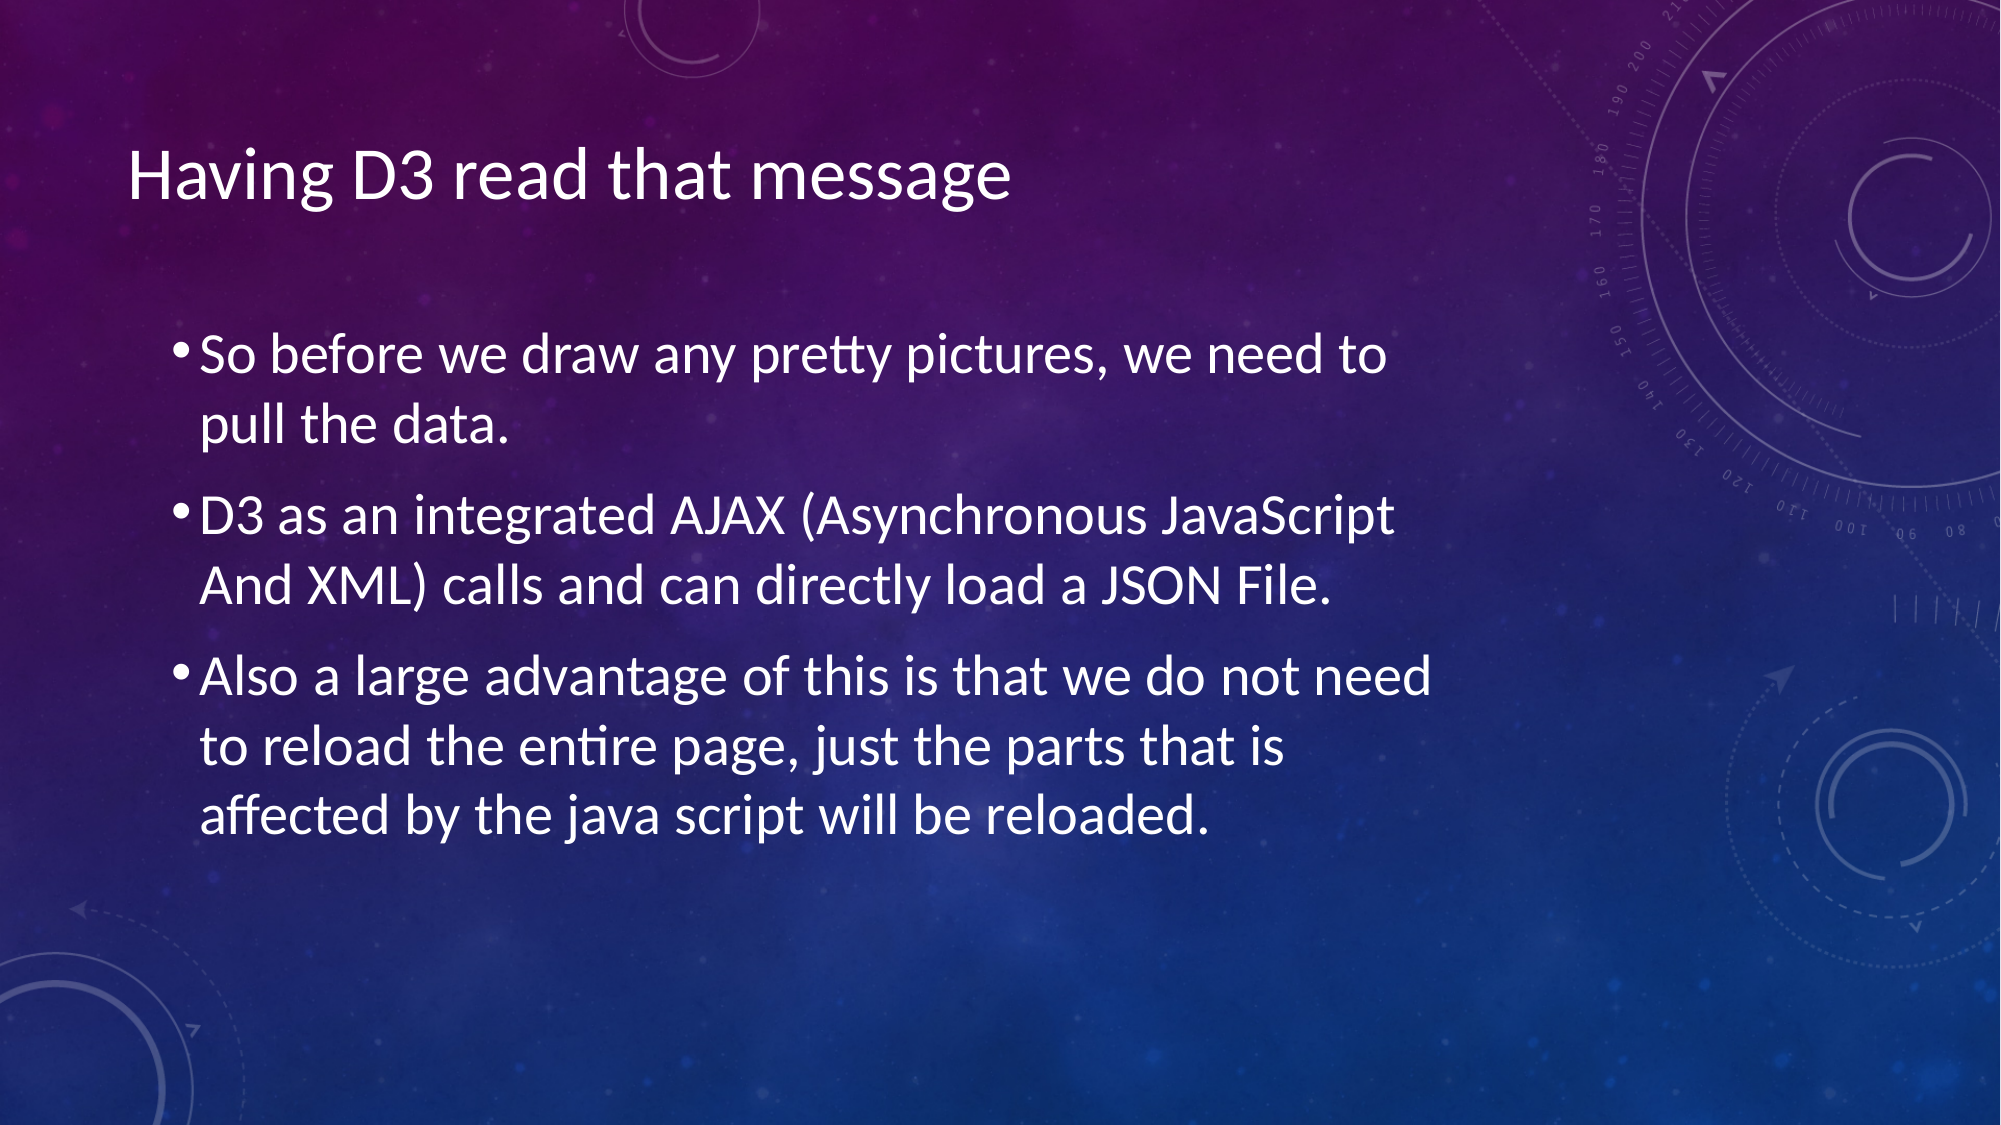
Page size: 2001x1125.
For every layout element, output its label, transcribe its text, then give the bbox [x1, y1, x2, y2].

list So before we draw any pretty pictures, we need to pull the data. D3 as an integrated AJAX (Asynchronous JavaScript And XML) calls and can directly load a JSON File. Also a large advantage of this is that we do not need to reload the entire page, just the parts that is affected by the java script will be reloaded. [137, 299, 1500, 987]
title Having D3 read that message [112, 101, 1050, 238]
picture [0, 0, 2001, 1125]
